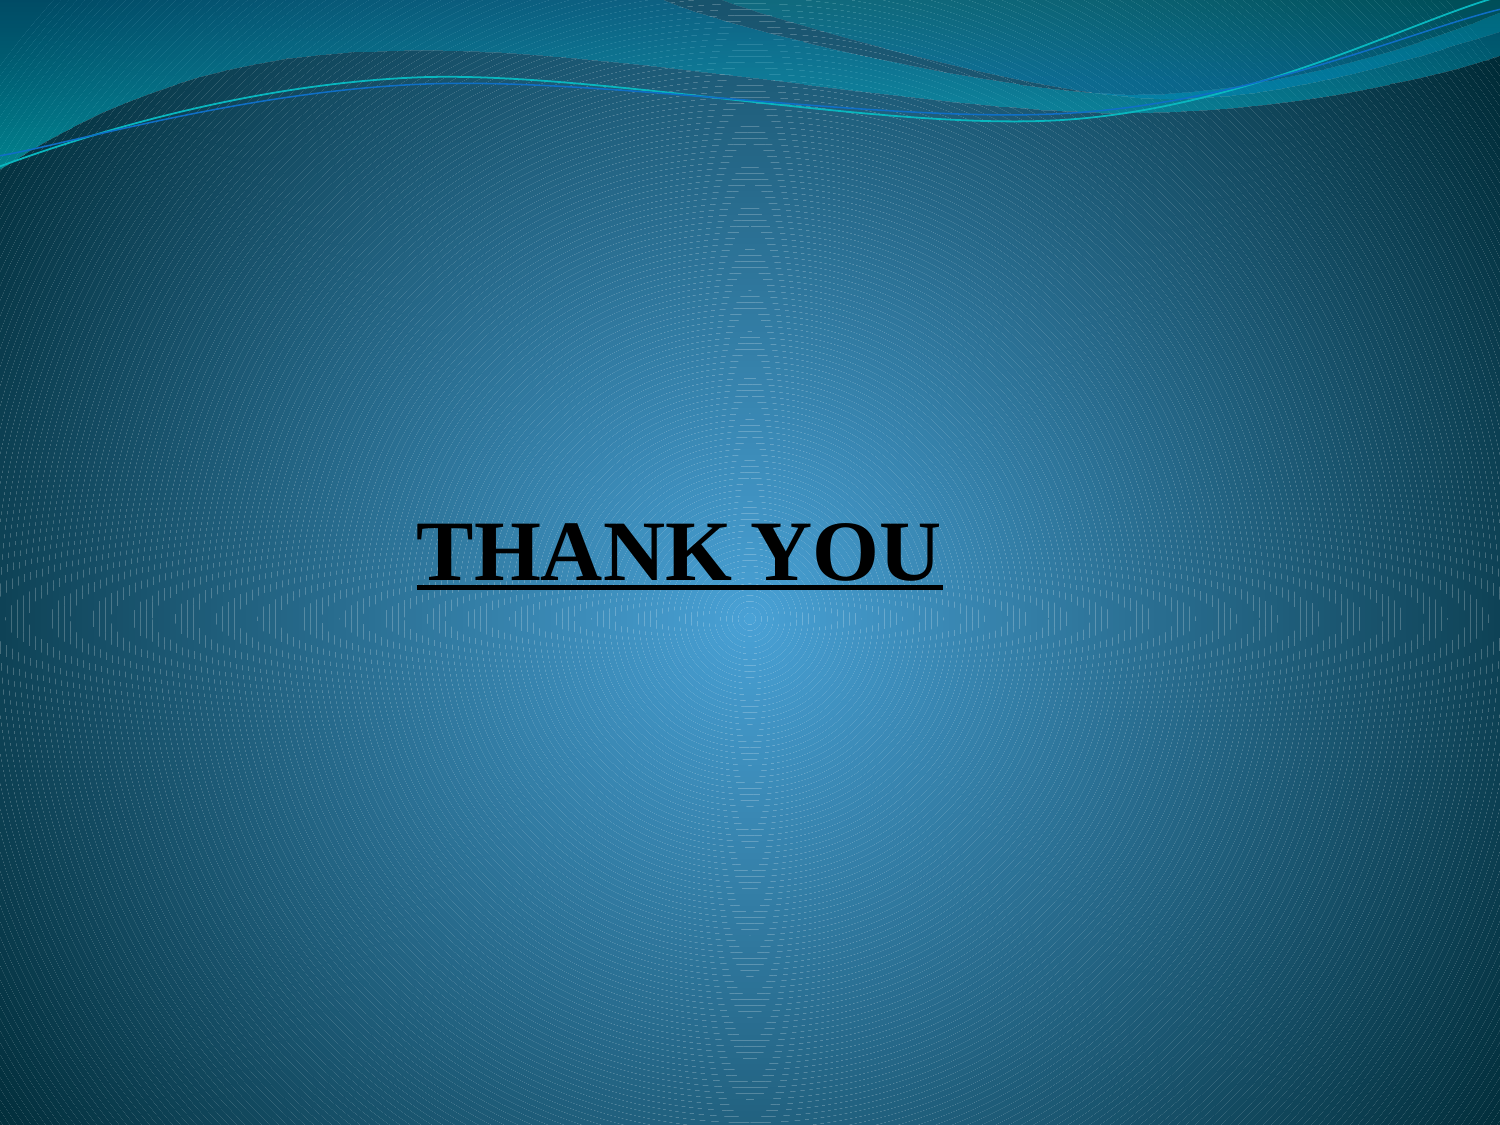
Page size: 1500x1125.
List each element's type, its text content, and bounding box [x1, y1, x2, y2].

text_box [130, 328, 1268, 493]
title THANK YOU [120, 492, 1243, 739]
text_box [128, 714, 1243, 1032]
text_box [130, 493, 1268, 657]
